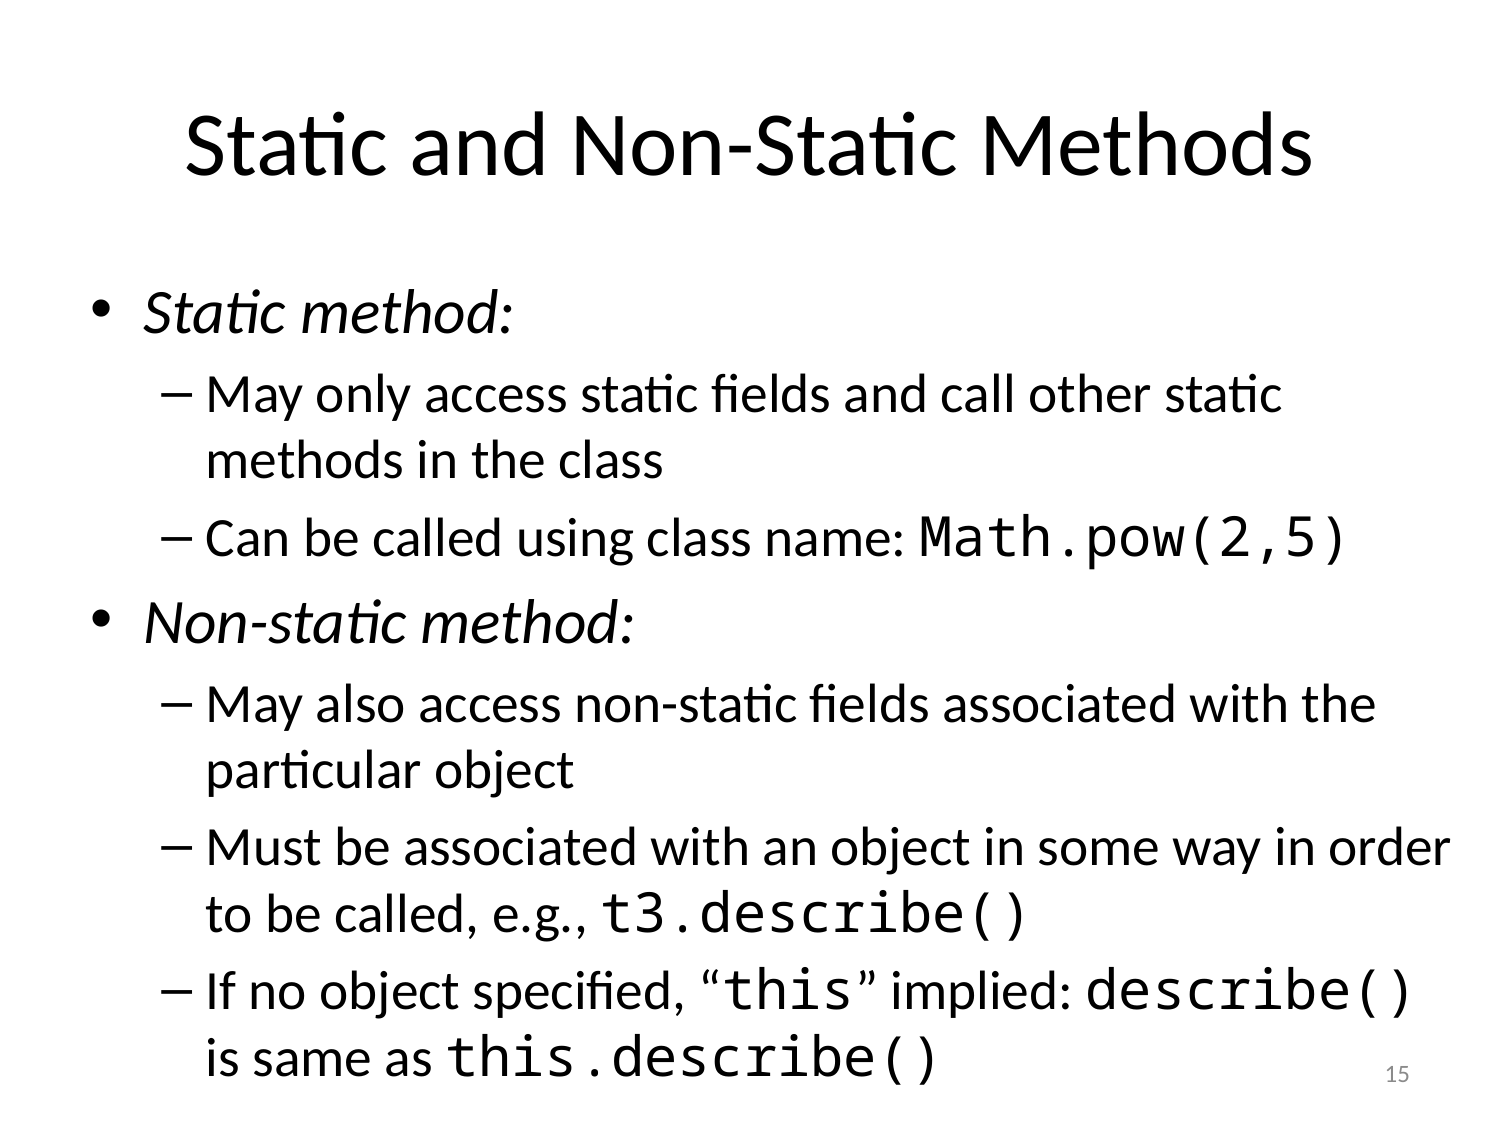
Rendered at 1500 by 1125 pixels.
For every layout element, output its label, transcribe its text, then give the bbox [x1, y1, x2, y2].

title Static and Non-Static Methods [75, 45, 1425, 233]
list Static method: May only access static fields and call other static methods in the class Can be called using class name: Math.pow(2,5) Non-static method: May also access non-static fields associated with the particular object Must be associated with an object in some way in order to be called, e.g., t3.describe() If no object specified, “this” implied: describe() is same as this.describe() [75, 262, 1476, 1103]
slide_number 15 [1074, 1042, 1425, 1103]
